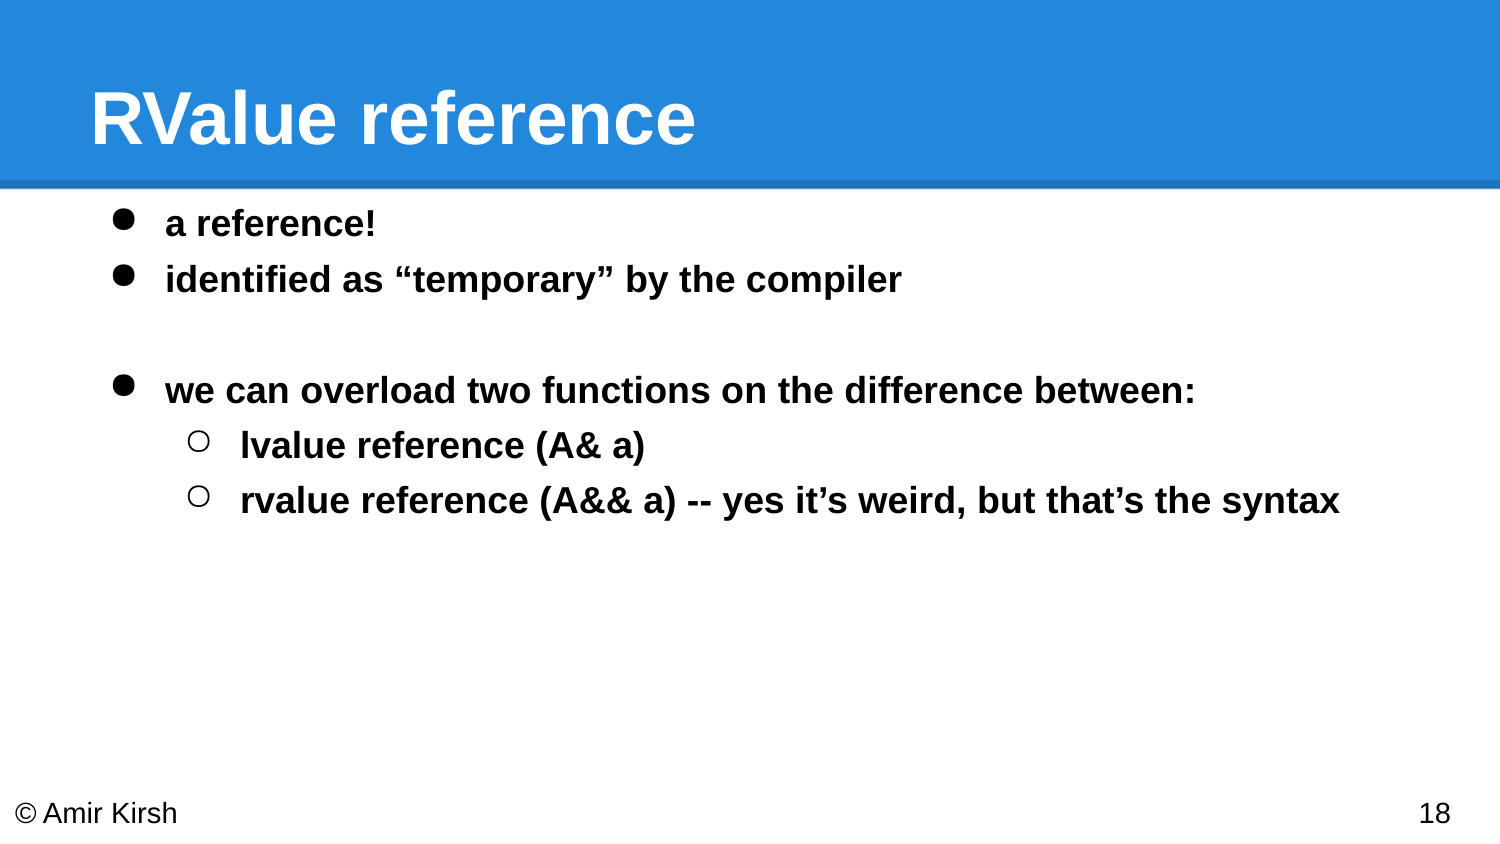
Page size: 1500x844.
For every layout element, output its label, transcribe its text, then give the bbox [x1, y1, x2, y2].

slide_number © Amir Kirsh [0, 779, 308, 844]
slide_number ‹#› [1403, 779, 1494, 844]
list a reference! identified as “temporary” by the compiler we can overload two functions on the difference between: lvalue reference (A& a) rvalue reference (A&& a) -- yes it’s weird, but that’s the syntax [75, 184, 1445, 767]
title RValue reference [75, 33, 1425, 175]
